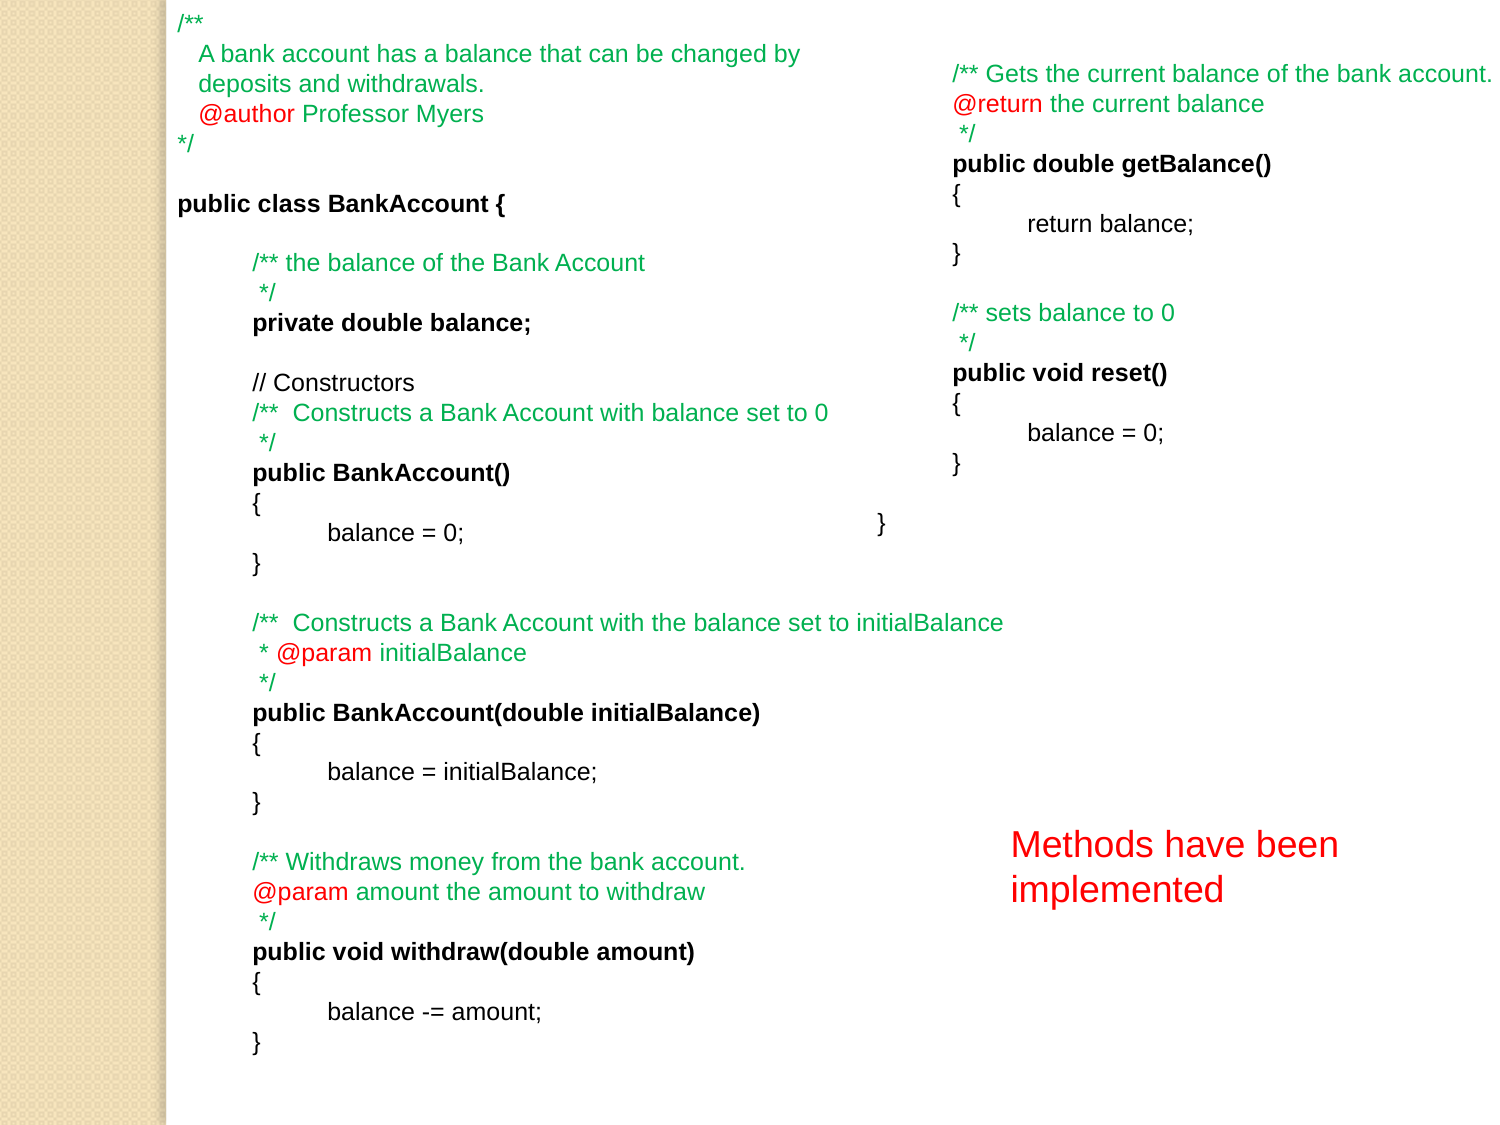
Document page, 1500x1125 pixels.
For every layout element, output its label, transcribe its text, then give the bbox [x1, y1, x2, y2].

text_box /** Gets the current balance of the bank account. @return the current balance */ public double getBalance() { return balance; } /** sets balance to 0 */ public void reset() { balance = 0; } } [862, 49, 1500, 544]
text_box /** A bank account has a balance that can be changed by deposits and withdrawals. @author Professor Myers */ public class BankAccount { /** the balance of the Bank Account */ private double balance; // Constructors /** Constructs a Bank Account with balance set to 0 */ public BankAccount() { balance = 0; } /** Constructs a Bank Account with the balance set to initialBalance * @param initialBalance */ public BankAccount(double initialBalance) { balance = initialBalance; } /** Withdraws money from the bank account. @param amount the amount to withdraw */ public void withdraw(double amount) { balance -= amount; } [162, 0, 1063, 1063]
text_box Methods have been implemented [995, 812, 1355, 918]
